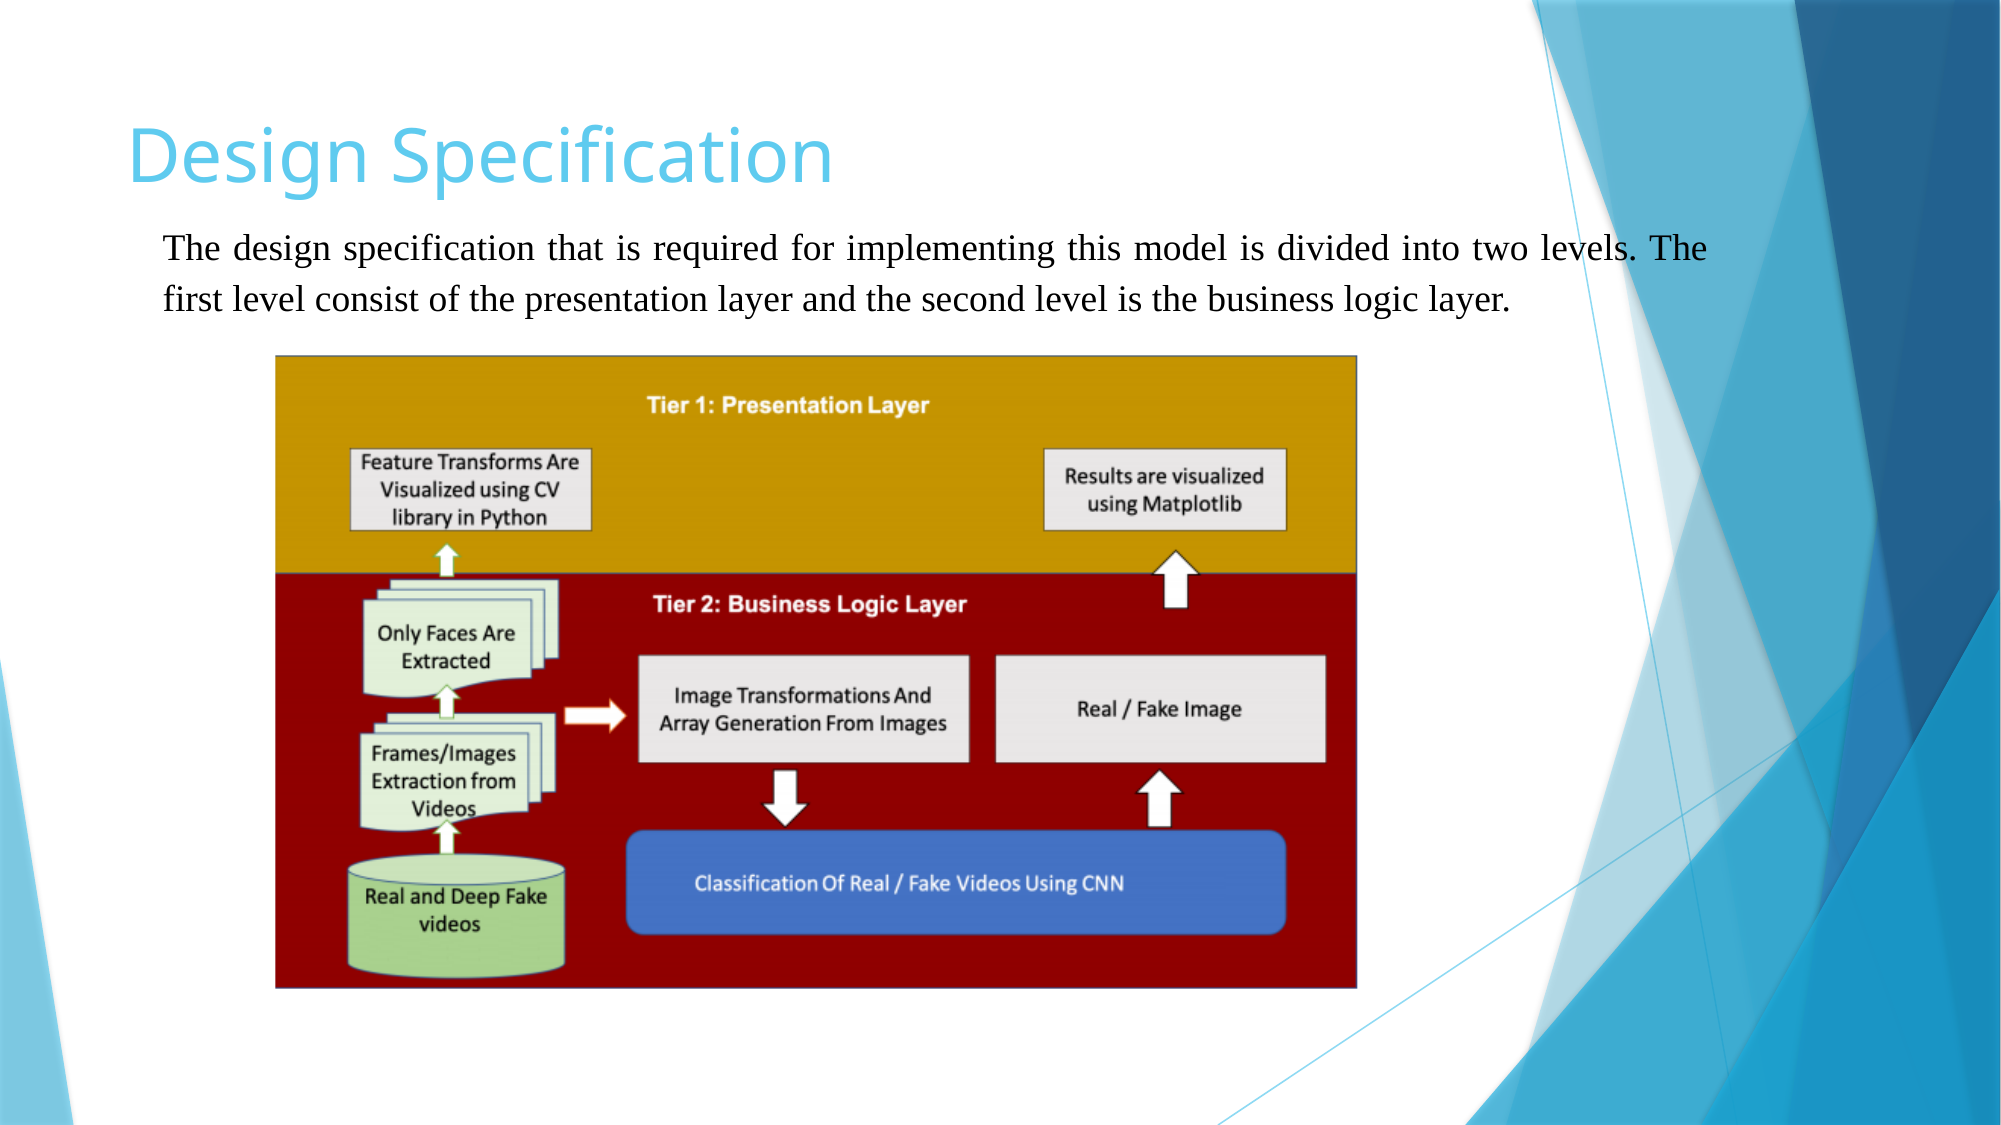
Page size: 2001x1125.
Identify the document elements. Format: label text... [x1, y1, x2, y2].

text_box The design specification that is required for implementing this model is divided into two levels. The first level consist of the presentation layer and the second level is the business logic layer. [147, 208, 1726, 327]
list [273, 353, 1359, 992]
title Design Specification [111, 99, 1522, 317]
